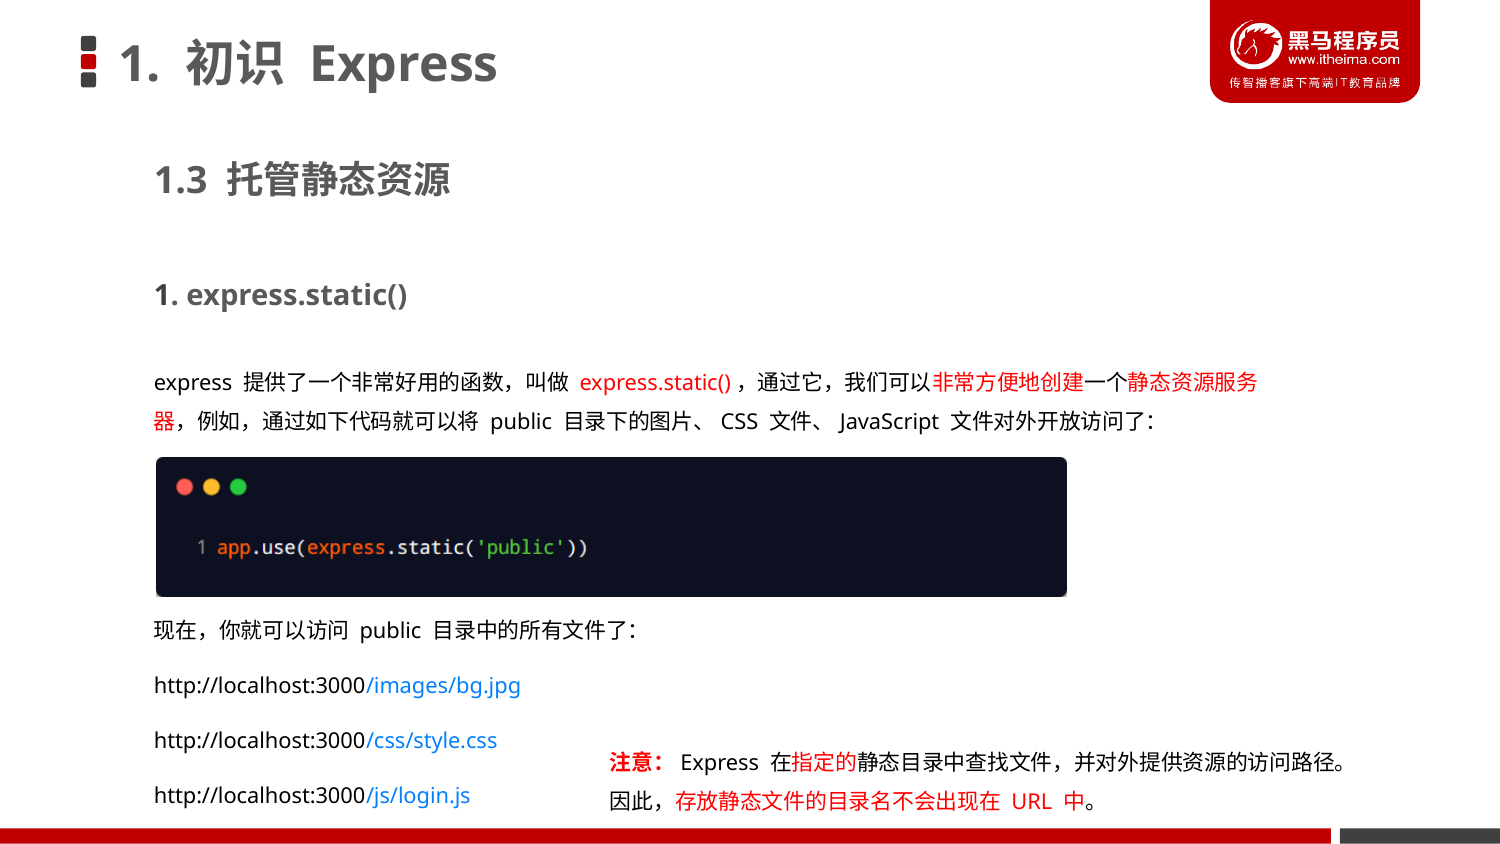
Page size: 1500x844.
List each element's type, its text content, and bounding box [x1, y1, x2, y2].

text_box 1. express.static() [139, 273, 1204, 320]
list 1.3 托管静态资源 [139, 153, 1209, 243]
text_box 注意：Express 在指定的静态目录中查找文件，并对外提供资源的访问路径。 因此，存放静态文件的目录名不会出现在 URL 中。 [595, 727, 1387, 821]
text_box 现在，你就可以访问 public 目录中的所有文件了： http://localhost:3000/images/bg.jpg http://localhost:3000/css/style.css http://localhost:3000/js/login.js [139, 596, 680, 824]
picture [1211, 11, 1419, 97]
title 1. 初识 Express [103, 0, 1209, 130]
picture [156, 457, 1067, 597]
list express 提供了一个非常好用的函数，叫做 express.static()，通过它，我们可以非常方便地创建一个静态资源服务器，例如，通过如下代码就可以将 public 目录下的图片、CSS 文件、JavaScript 文件对外开放访问了： [139, 348, 1294, 464]
